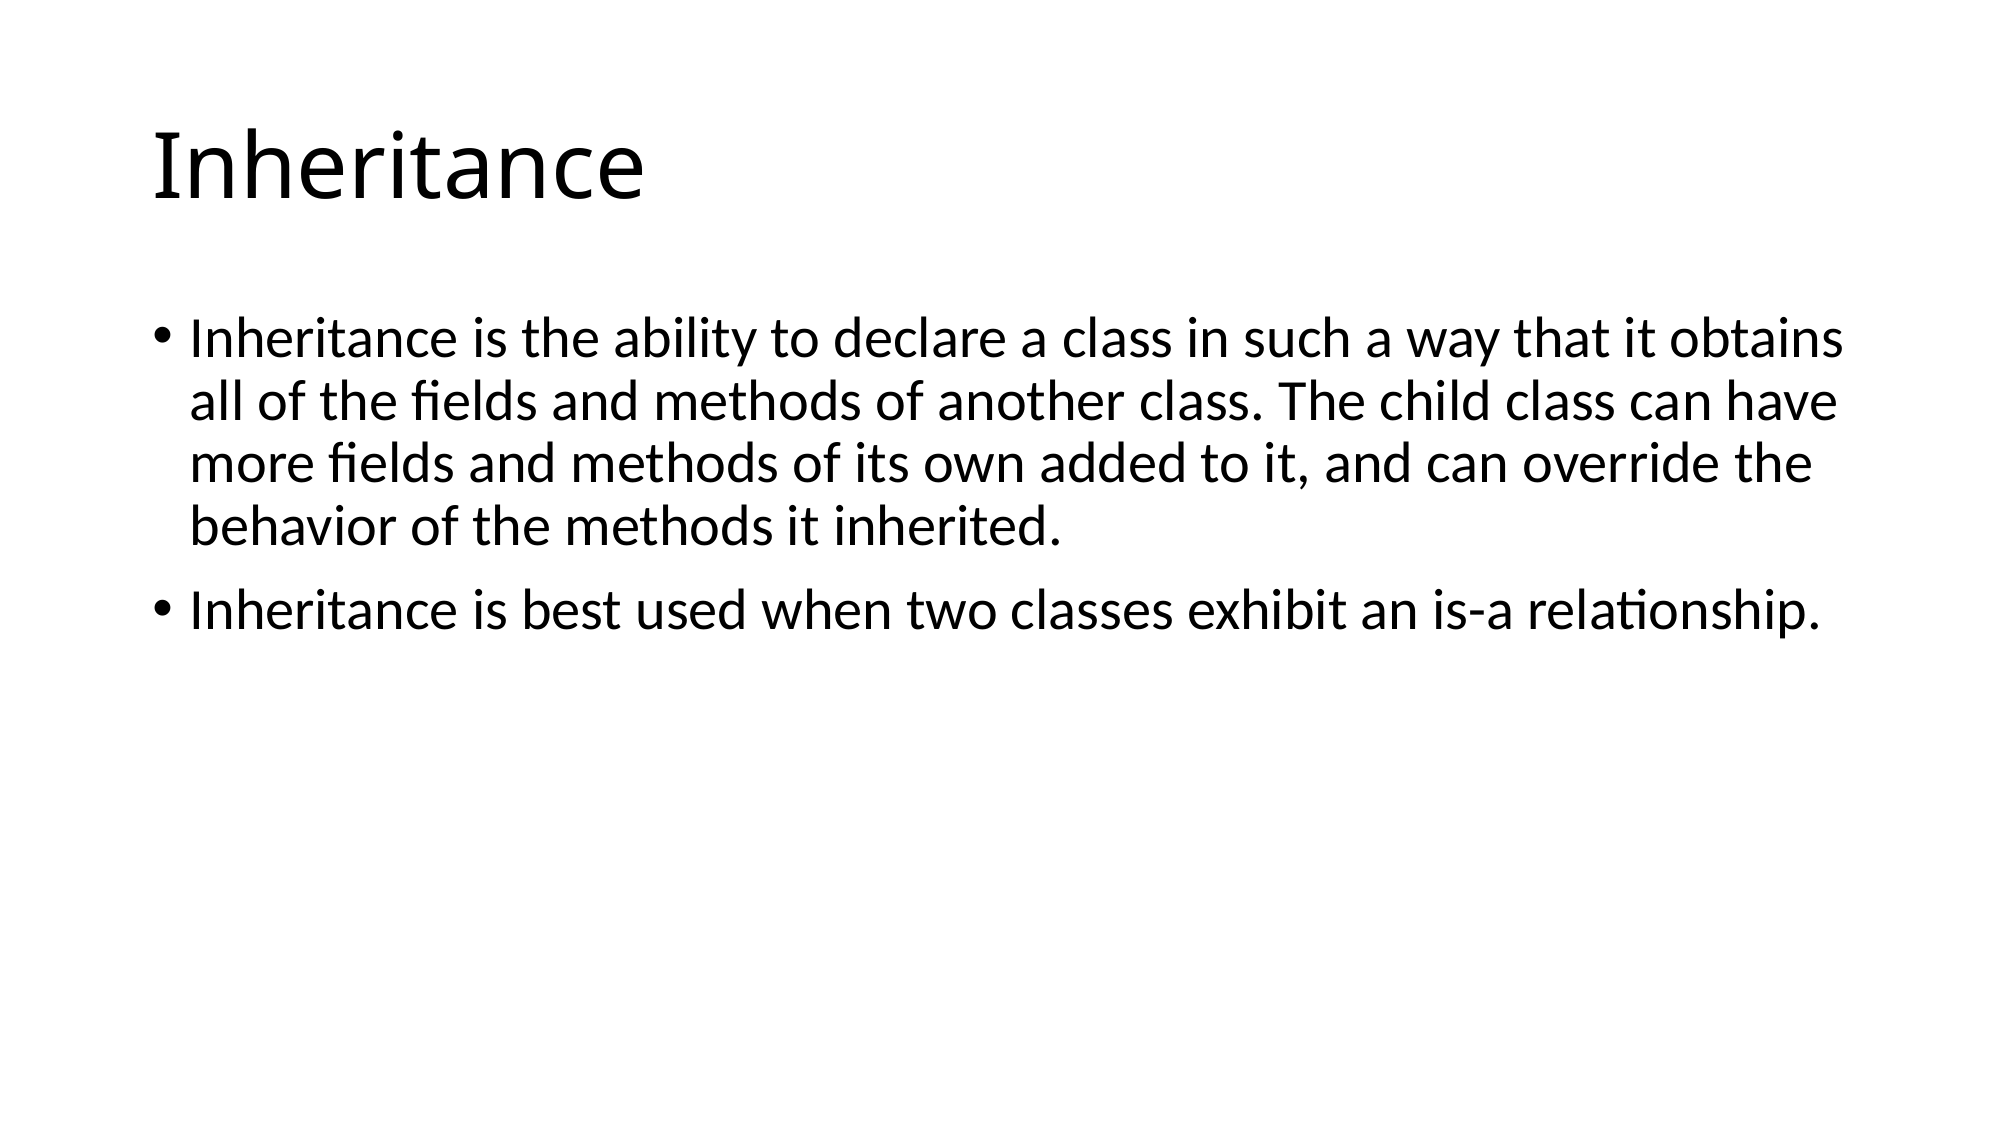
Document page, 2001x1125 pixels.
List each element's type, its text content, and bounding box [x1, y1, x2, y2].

title Inheritance [137, 59, 1863, 278]
list Inheritance is the ability to declare a class in such a way that it obtains all of the fields and methods of another class. The child class can have more fields and methods of its own added to it, and can override the behavior of the methods it inherited. Inheritance is best used when two classes exhibit an is-a relationship. [137, 299, 1863, 864]
